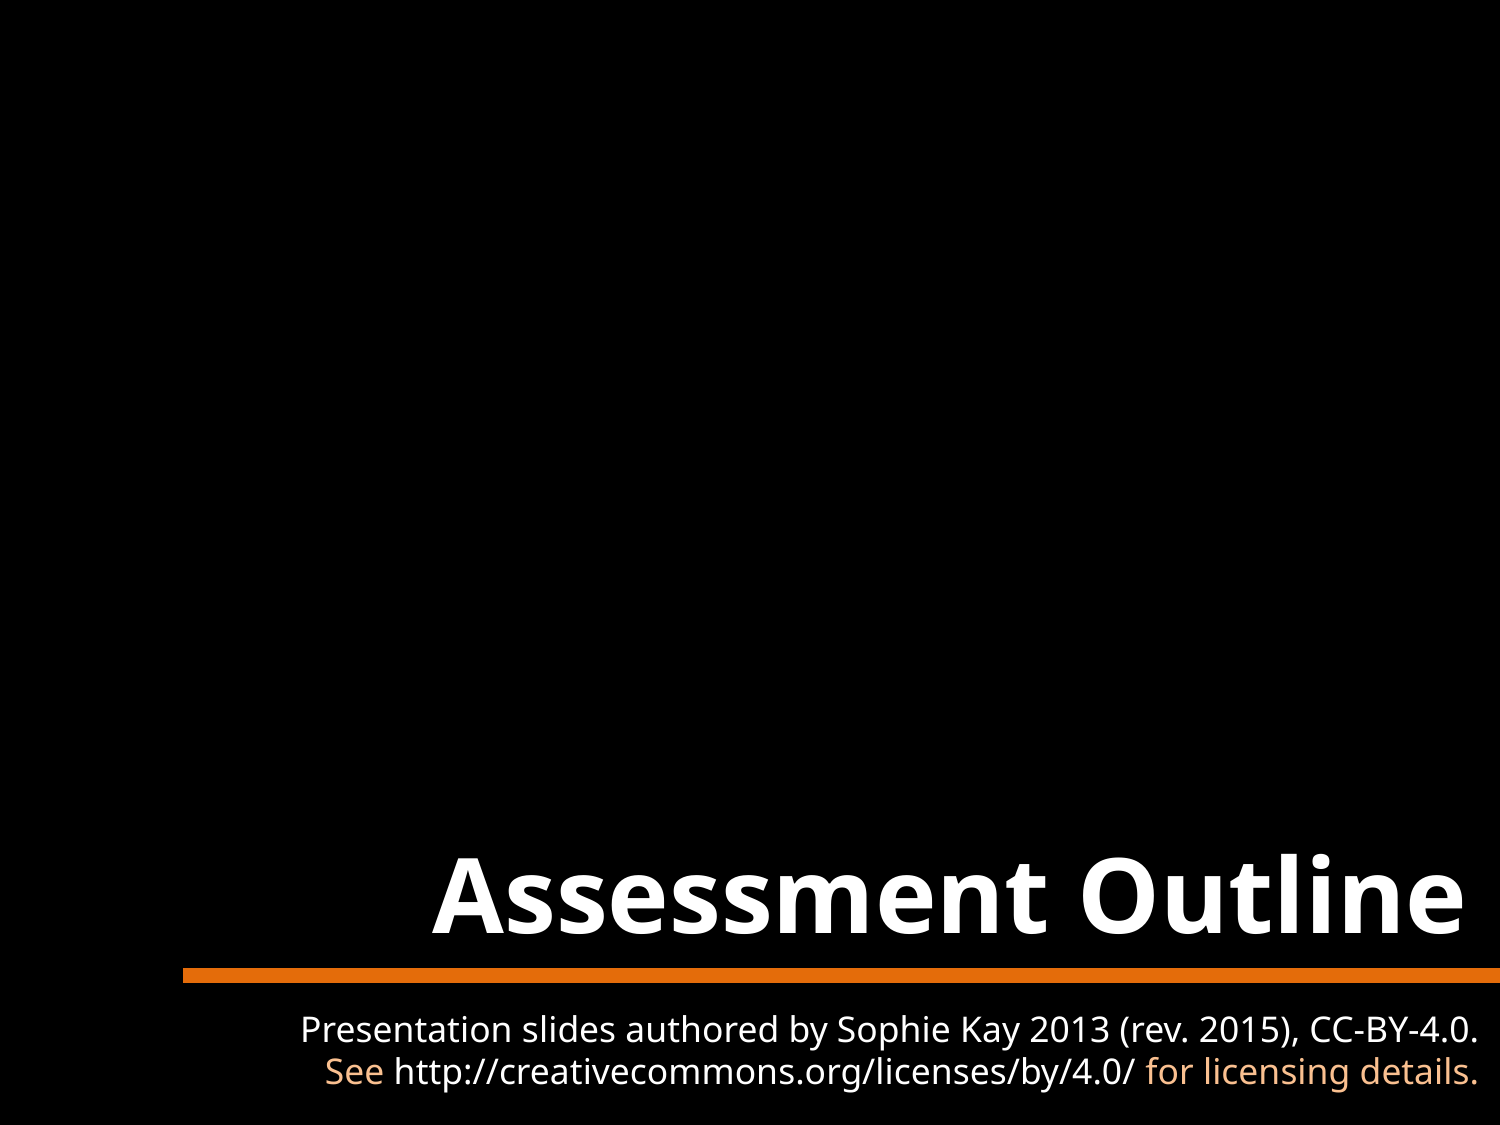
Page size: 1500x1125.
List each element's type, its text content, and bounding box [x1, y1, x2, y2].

text_box Presentation slides authored by Sophie Kay 2013 (rev. 2015), CC-BY-4.0. See http://creativecommons.org/licenses/by/4.0/ for licensing details. [265, 999, 1495, 1100]
text_box Assessment Outline [63, 822, 1483, 962]
